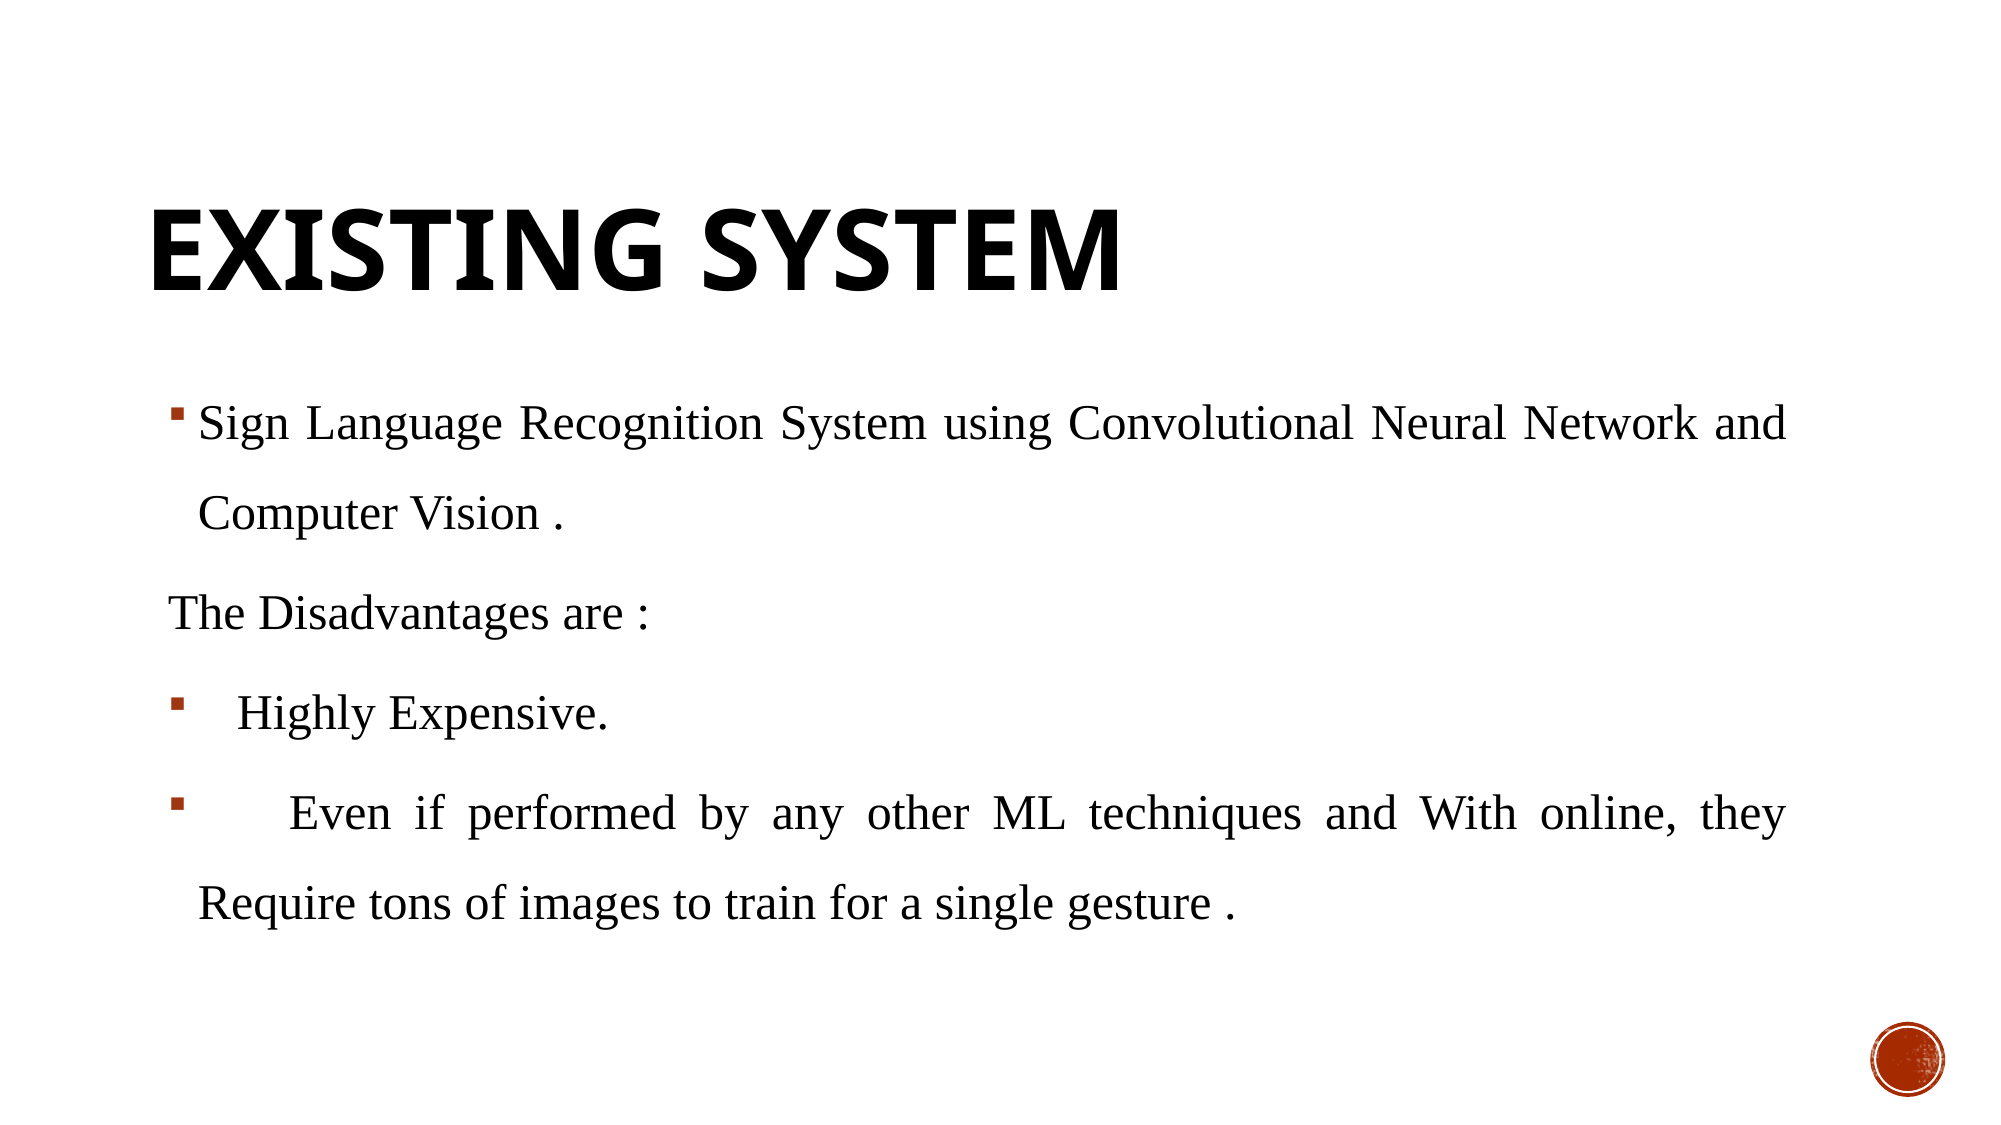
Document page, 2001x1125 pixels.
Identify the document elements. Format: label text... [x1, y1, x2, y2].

list Sign Language Recognition System using Convolutional Neural Network and Computer Vision . The Disadvantages are : Highly Expensive. Even if performed by any other ML techniques and With online, they Require tons of images to train for a single gesture . [152, 312, 1803, 977]
title Existing system [100, 122, 1751, 387]
